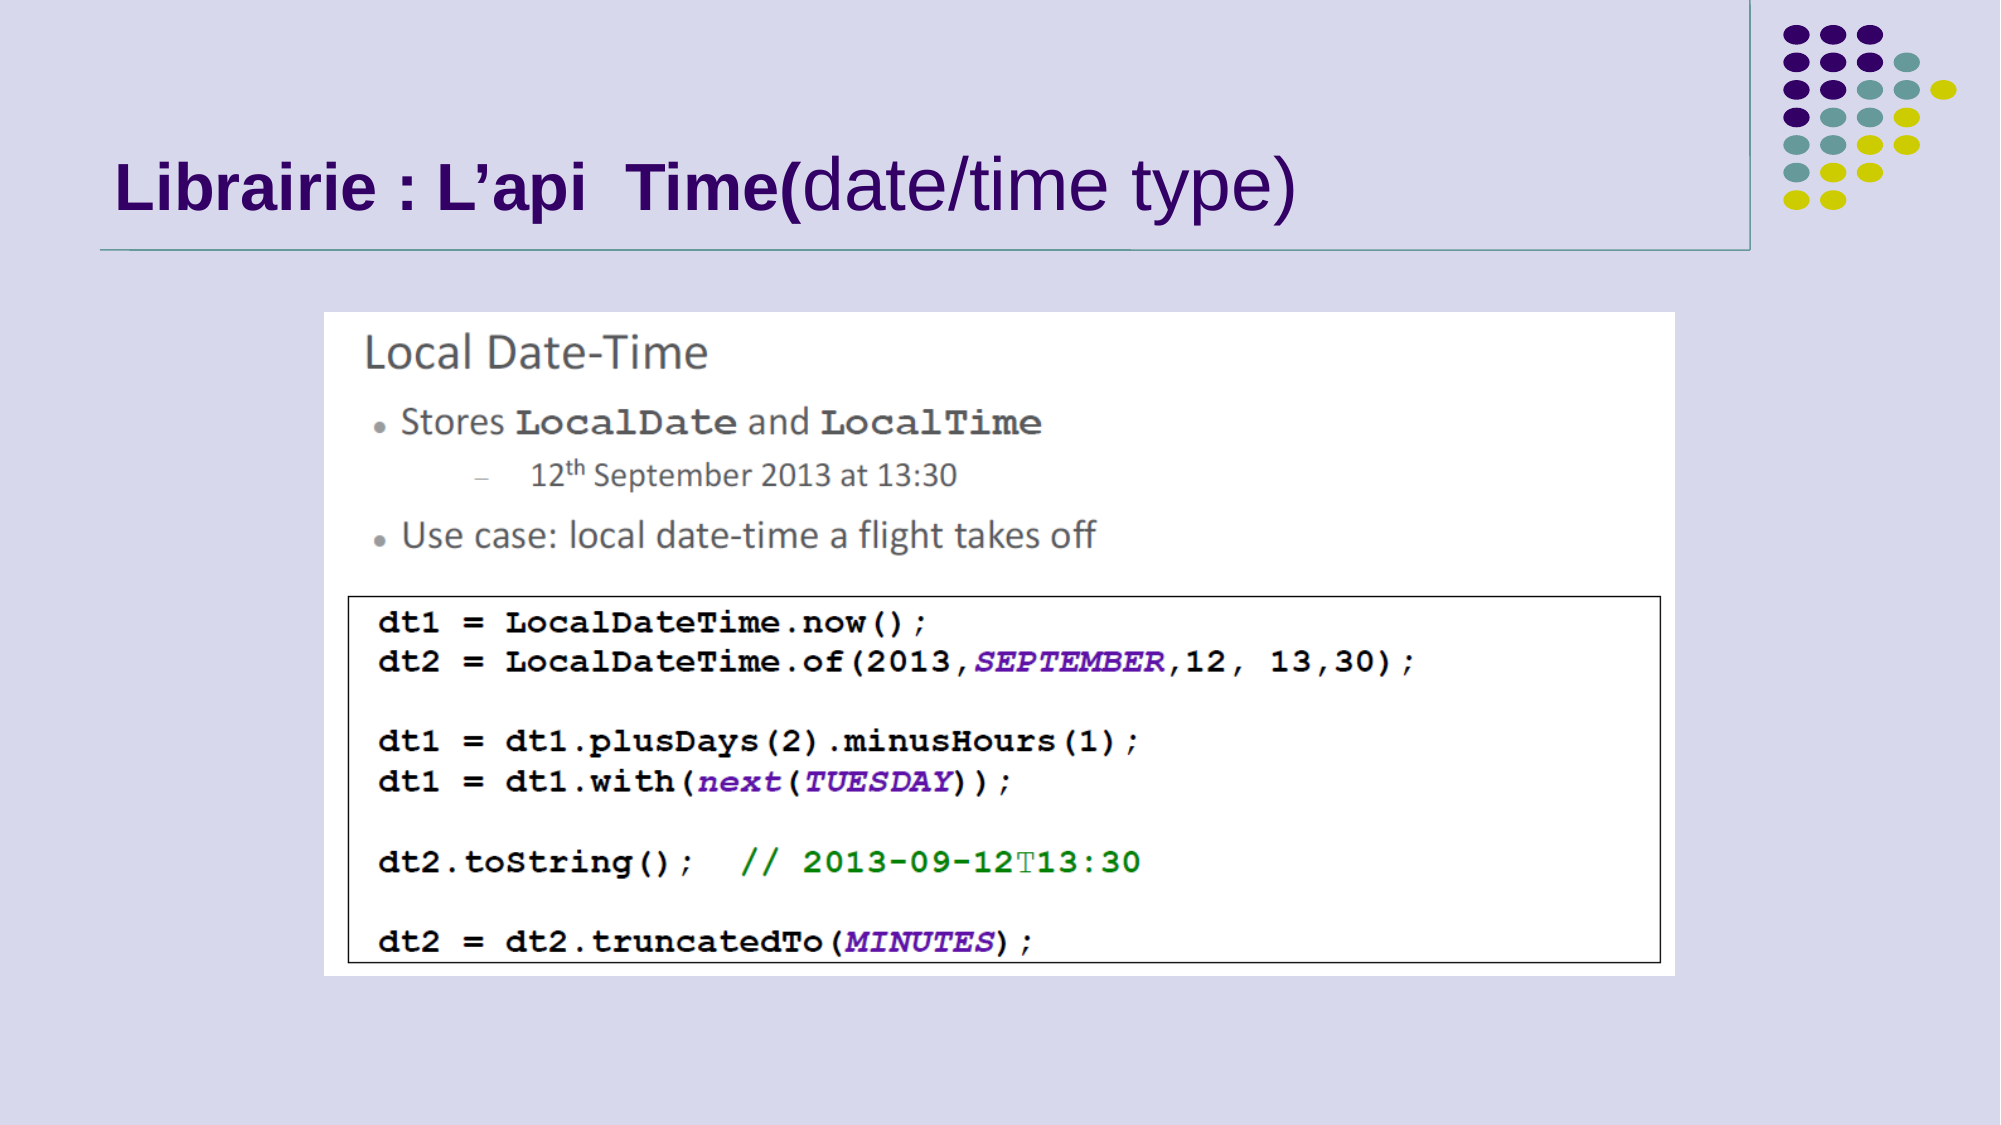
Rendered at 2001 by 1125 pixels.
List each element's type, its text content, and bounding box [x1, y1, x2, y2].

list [324, 312, 1675, 976]
title Librairie : L’api Time(date/time type) [99, 20, 1750, 233]
